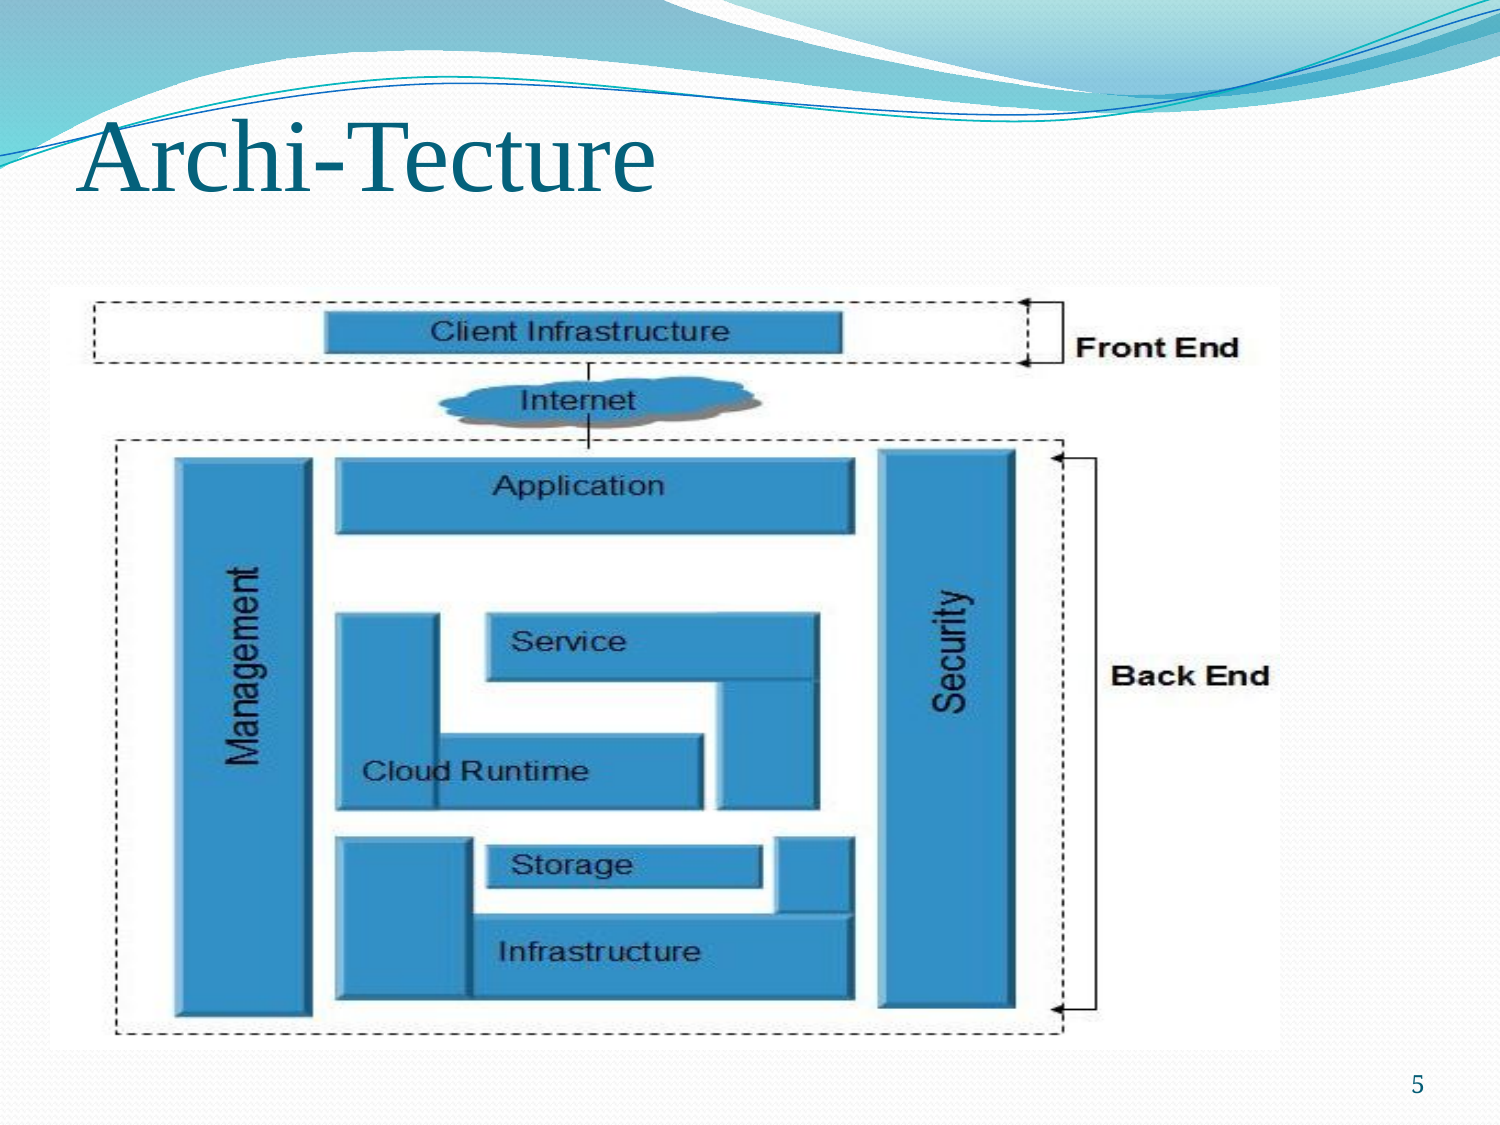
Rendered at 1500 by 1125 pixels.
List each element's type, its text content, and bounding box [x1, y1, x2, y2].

title Archi-Tecture [75, 50, 1425, 213]
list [49, 287, 1280, 1051]
slide_number 5 [1299, 1042, 1425, 1103]
